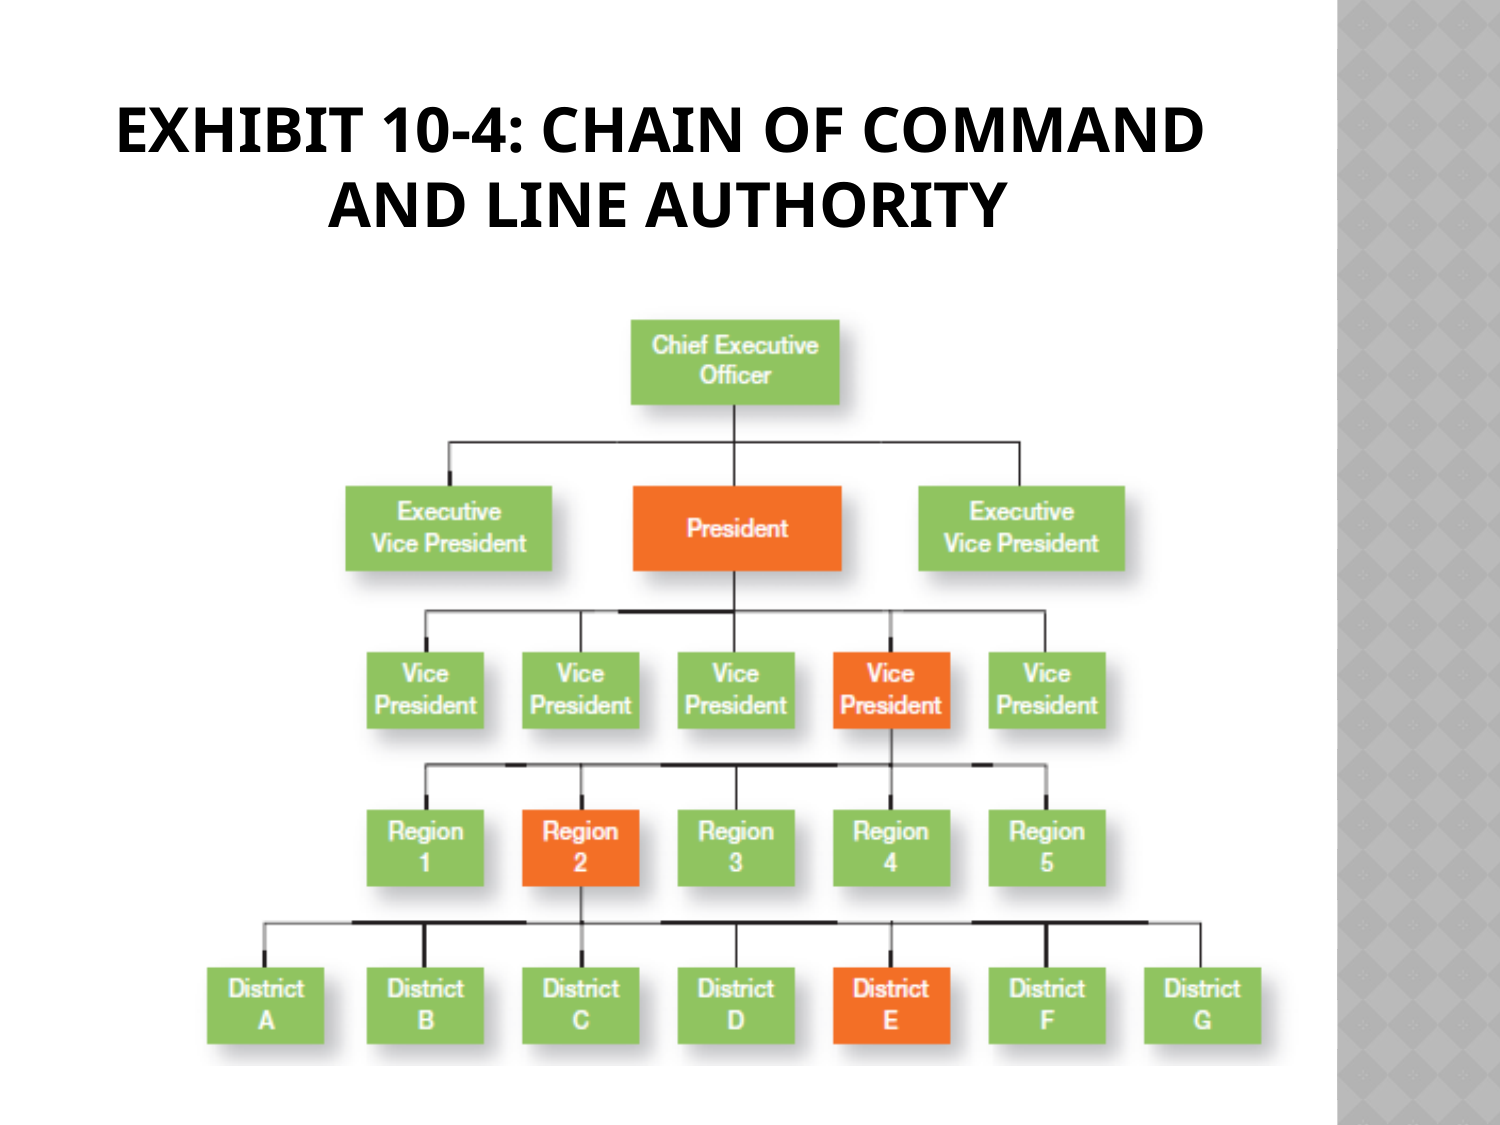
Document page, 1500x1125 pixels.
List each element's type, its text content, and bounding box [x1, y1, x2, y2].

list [99, 299, 1313, 1067]
title Exhibit 10-4: Chain of Command and Line Authority [75, 52, 1263, 240]
